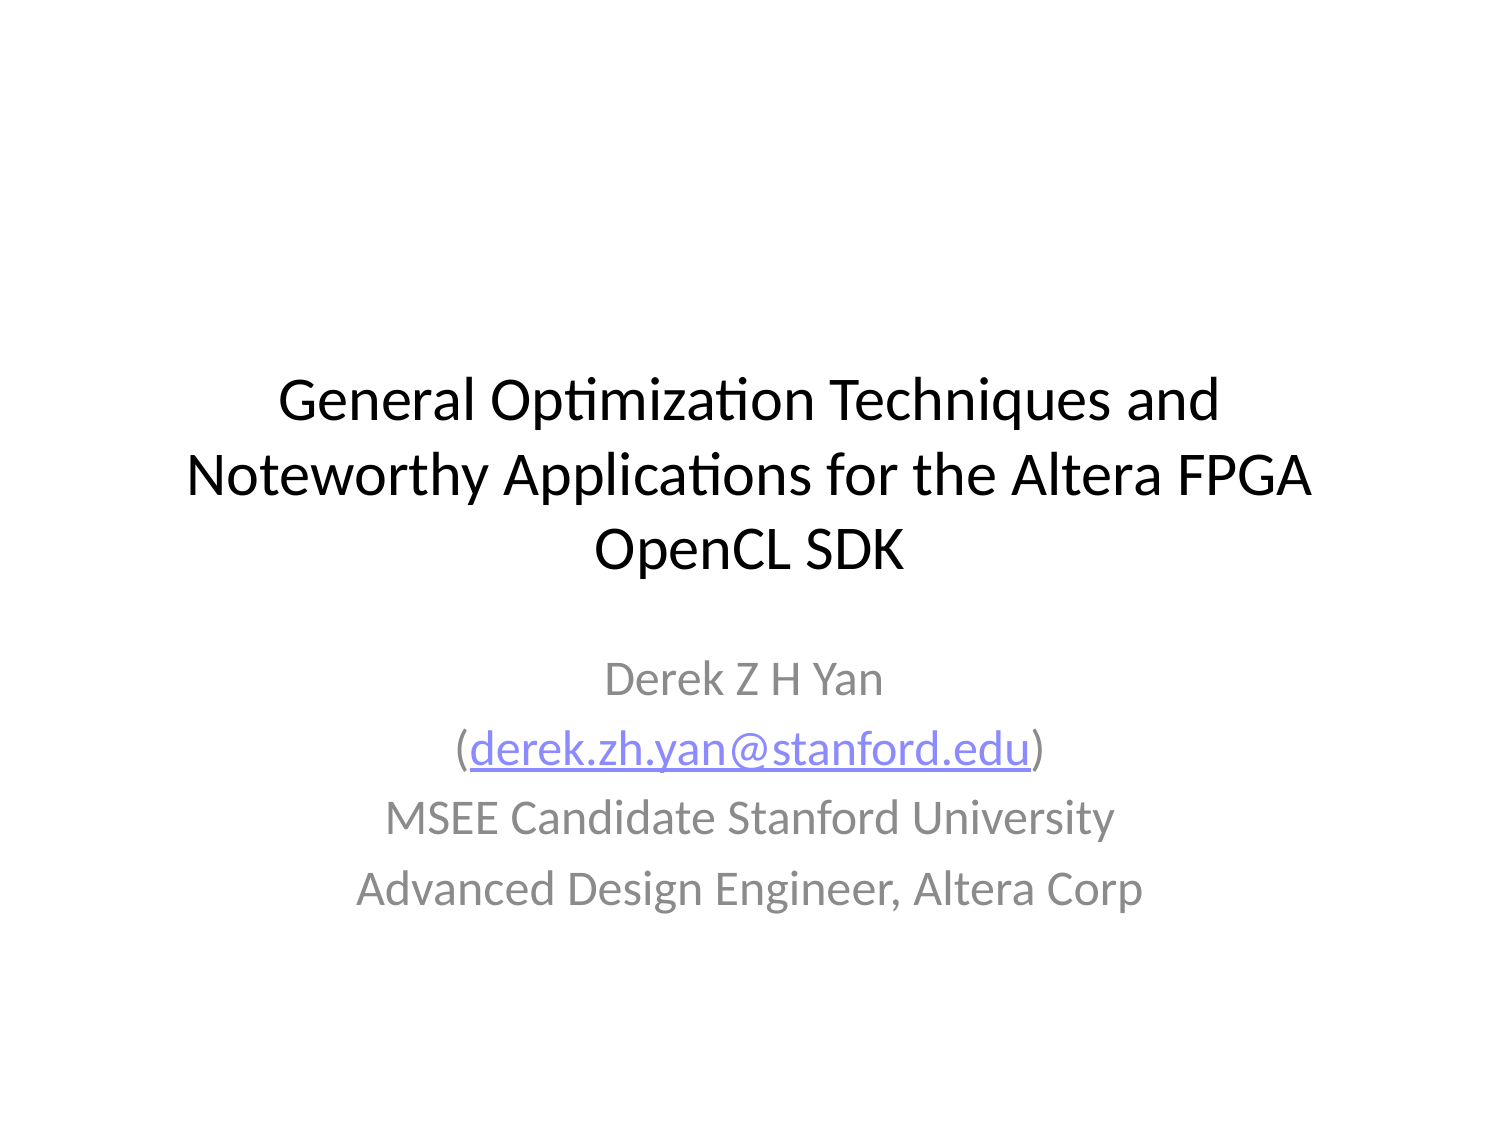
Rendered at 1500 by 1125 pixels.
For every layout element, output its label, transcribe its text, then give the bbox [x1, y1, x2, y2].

title General Optimization Techniques and Noteworthy Applications for the Altera FPGA OpenCL SDK [112, 349, 1388, 591]
subtitle Derek Z H Yan (derek.zh.yan@stanford.edu) MSEE Candidate Stanford University Advanced Design Engineer, Altera Corp [225, 637, 1275, 925]
